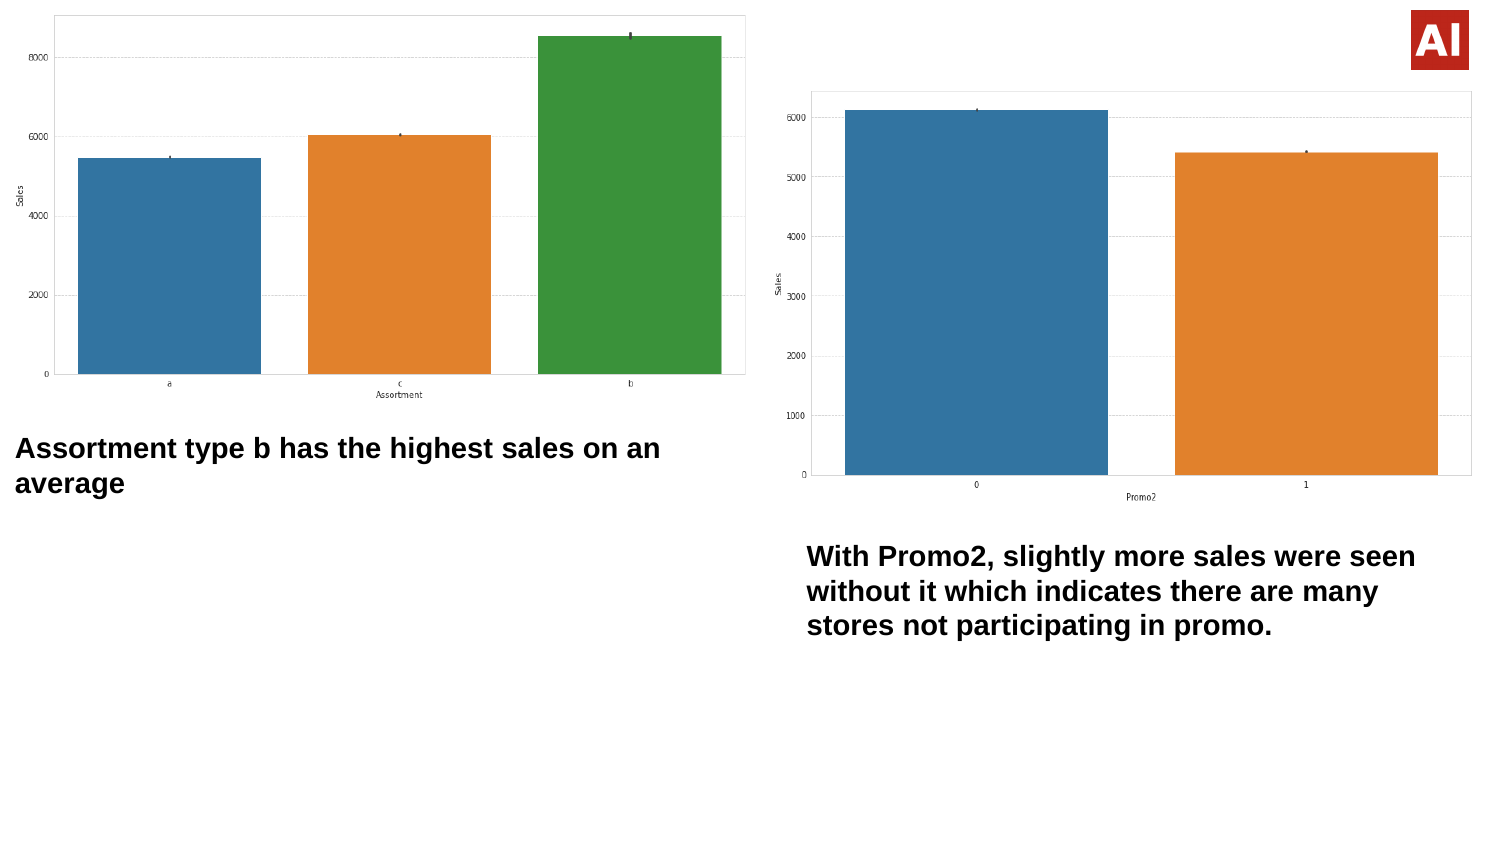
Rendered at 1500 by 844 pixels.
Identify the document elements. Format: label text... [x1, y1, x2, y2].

text_box Assortment type b has the highest sales on an average [0, 421, 750, 507]
text_box With Promo2, slightly more sales were seen without it which indicates there are many stores not participating in promo. [791, 529, 1486, 650]
picture [10, 8, 751, 406]
picture [1411, 10, 1469, 70]
picture [768, 84, 1477, 508]
